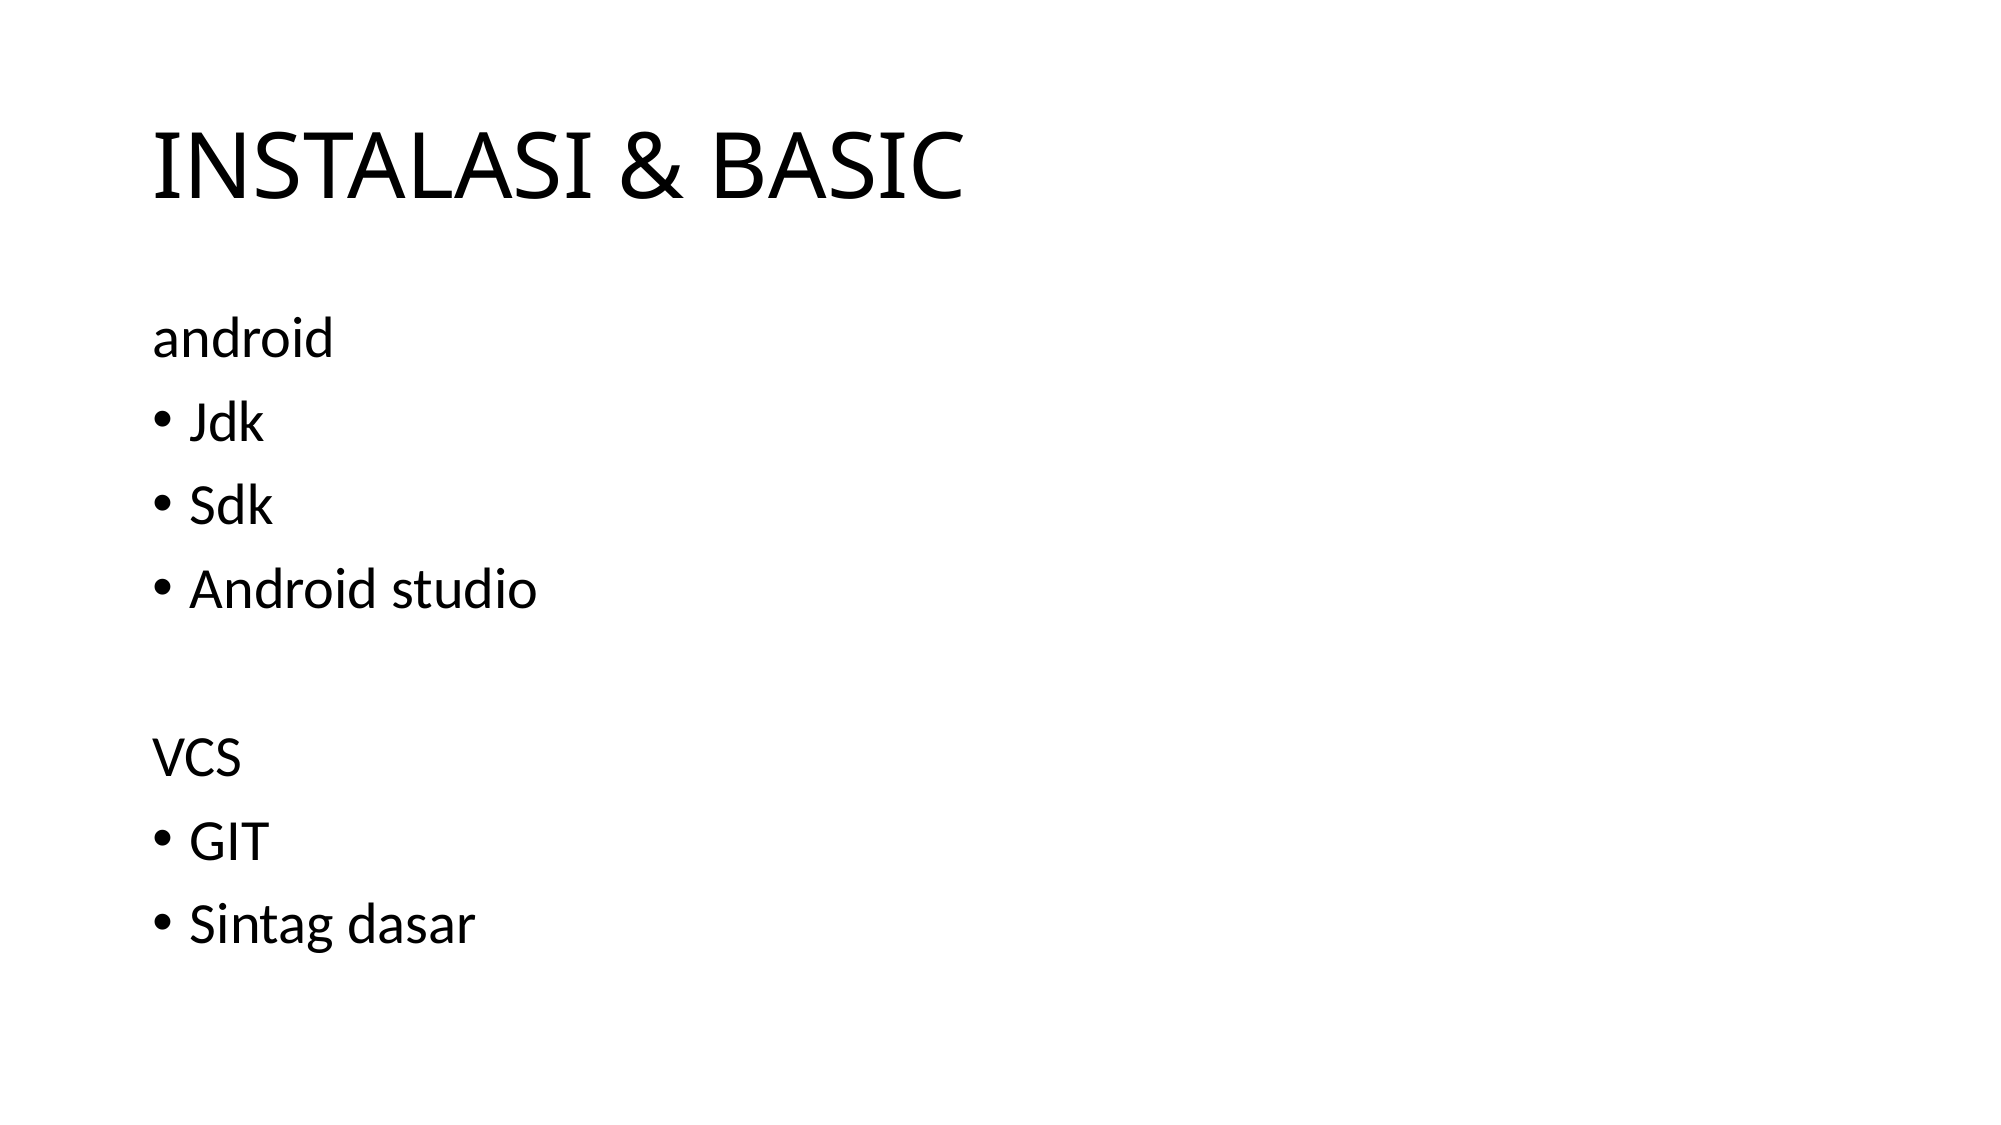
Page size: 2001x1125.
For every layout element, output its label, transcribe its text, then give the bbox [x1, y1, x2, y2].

title INSTALASI & BASIC [137, 59, 1863, 278]
list android Jdk Sdk Android studio VCS GIT Sintag dasar [137, 299, 1863, 1014]
